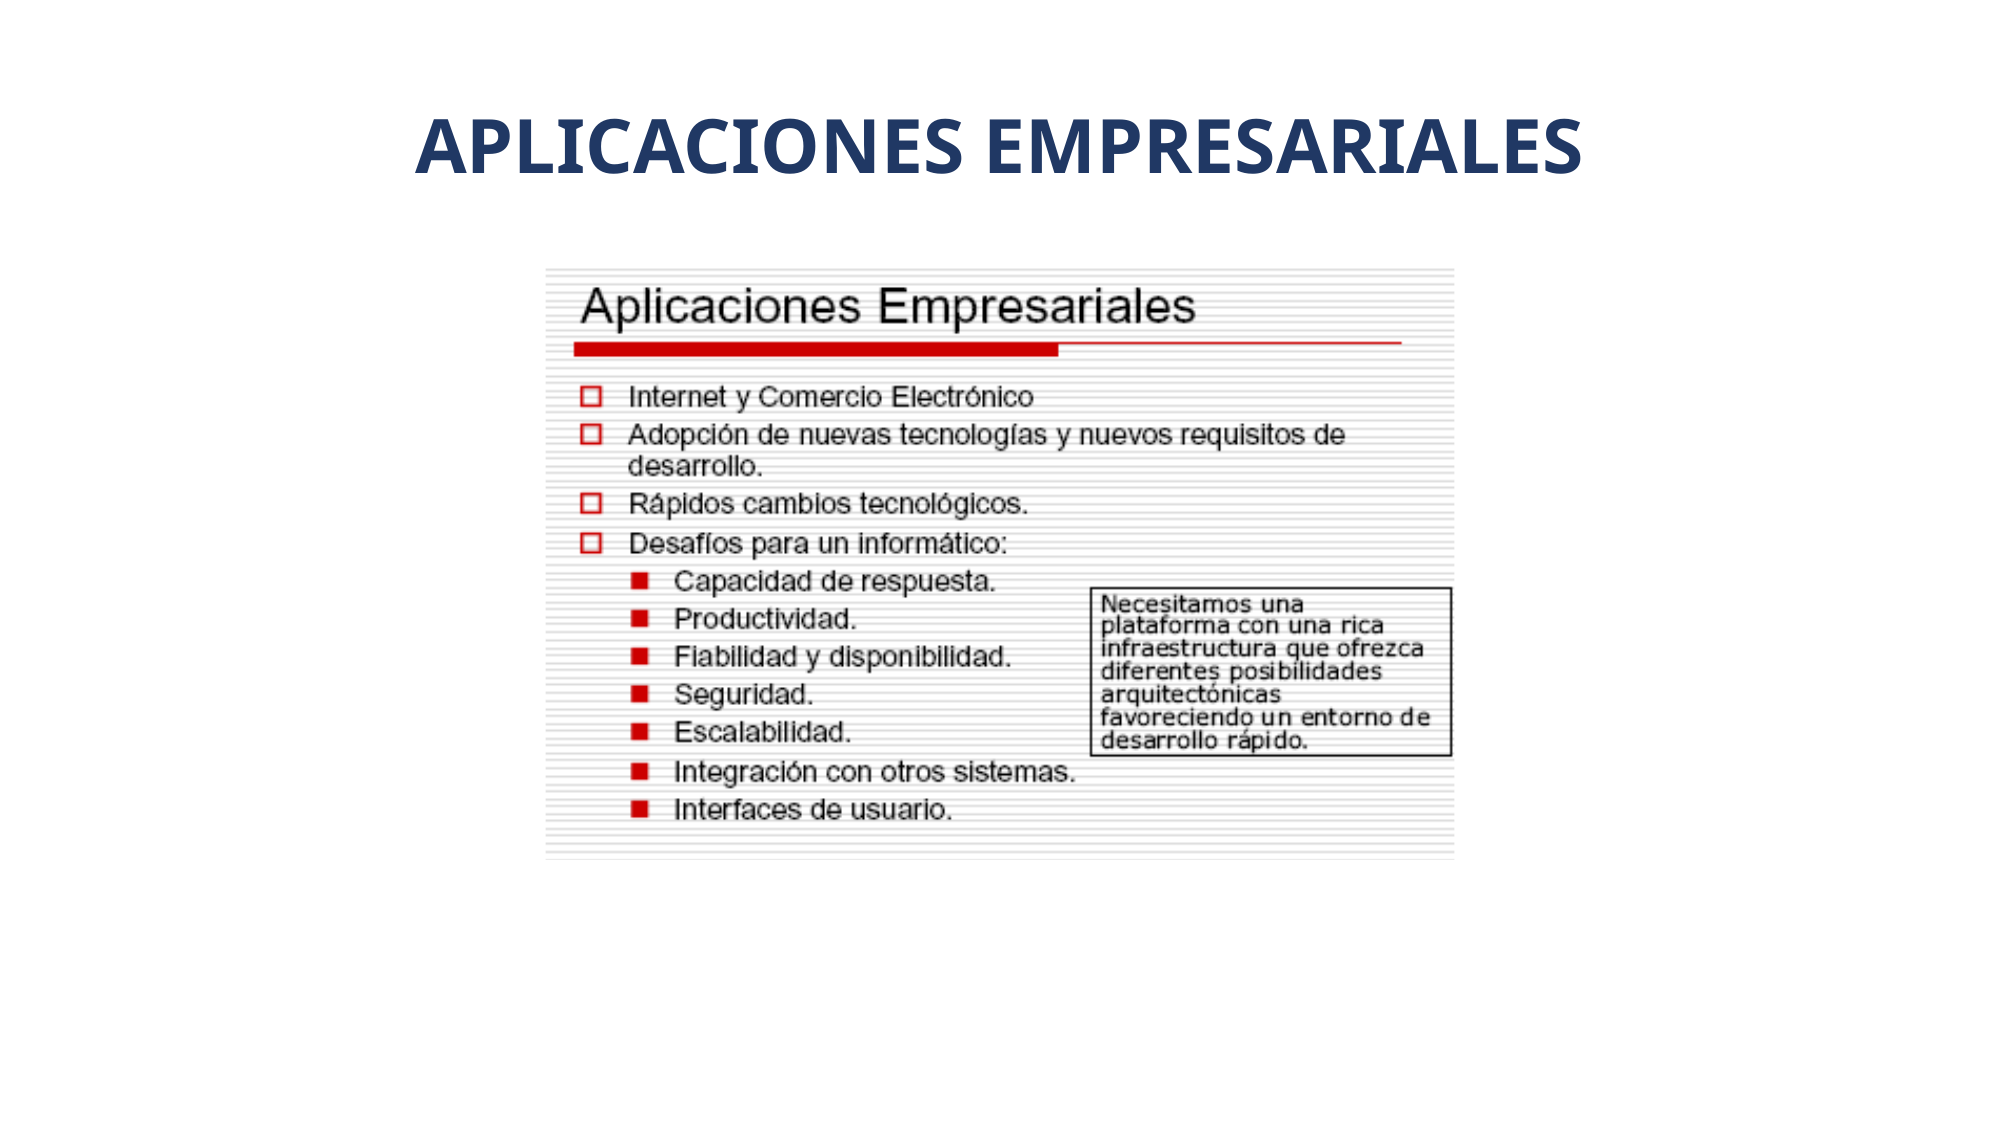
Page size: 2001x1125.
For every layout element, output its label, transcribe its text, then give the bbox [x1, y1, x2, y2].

picture [545, 265, 1455, 860]
title APLICACIONES EMPRESARIALES [249, 91, 1750, 198]
